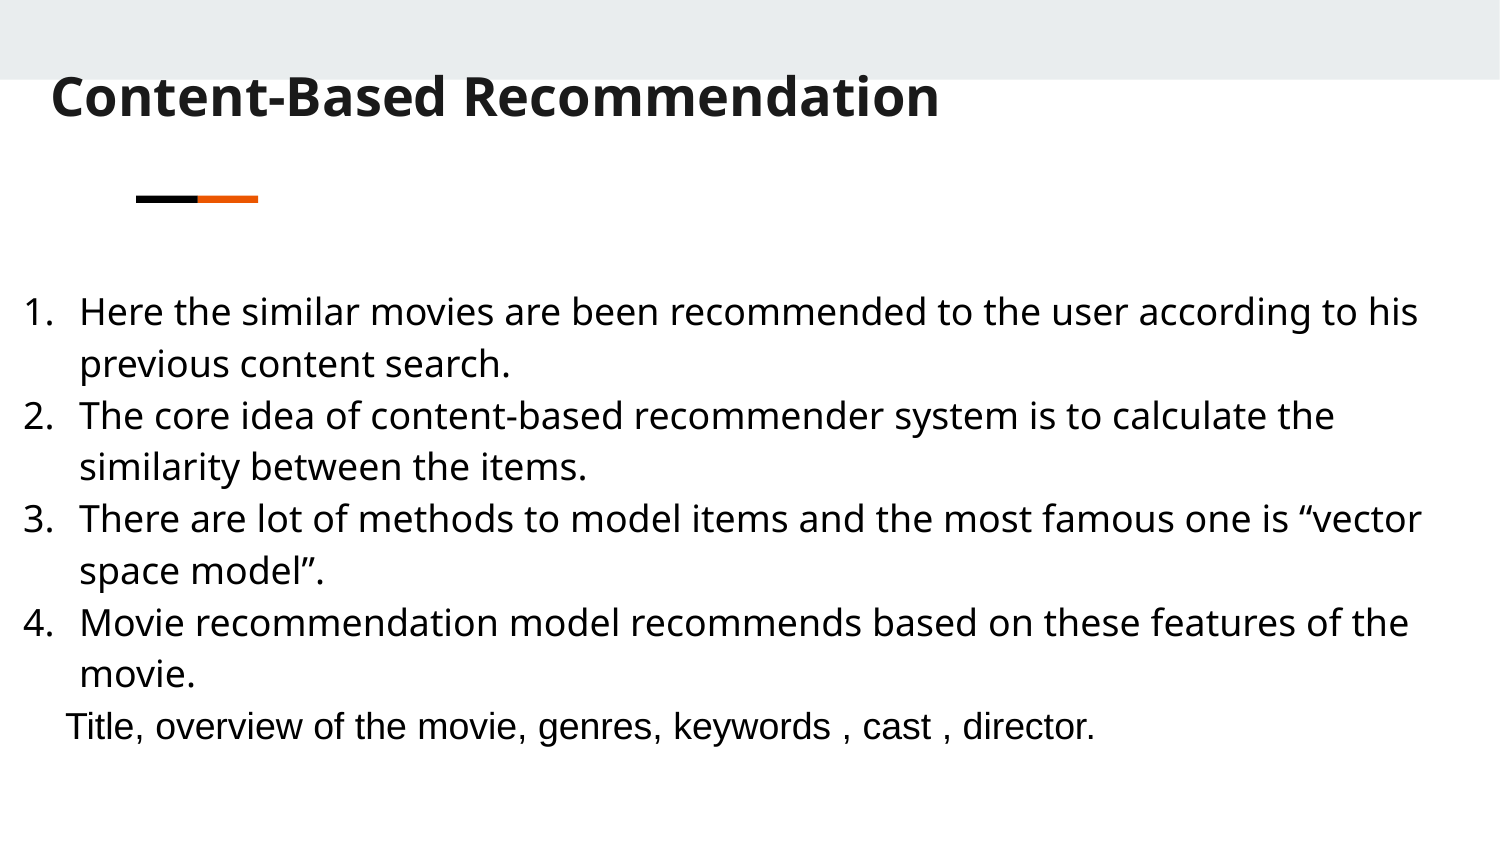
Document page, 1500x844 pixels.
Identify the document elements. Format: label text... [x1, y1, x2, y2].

text_box Here the similar movies are been recommended to the user according to his previous content search. The core idea of content-based recommender system is to calculate the similarity between the items. There are lot of methods to model items and the most famous one is “vector space model”. Movie recommendation model recommends based on these features of the movie. Title, overview of the movie, genres, keywords , cast , director. [0, 266, 1490, 844]
text_box Content-Based Recommendation [35, 47, 1297, 135]
